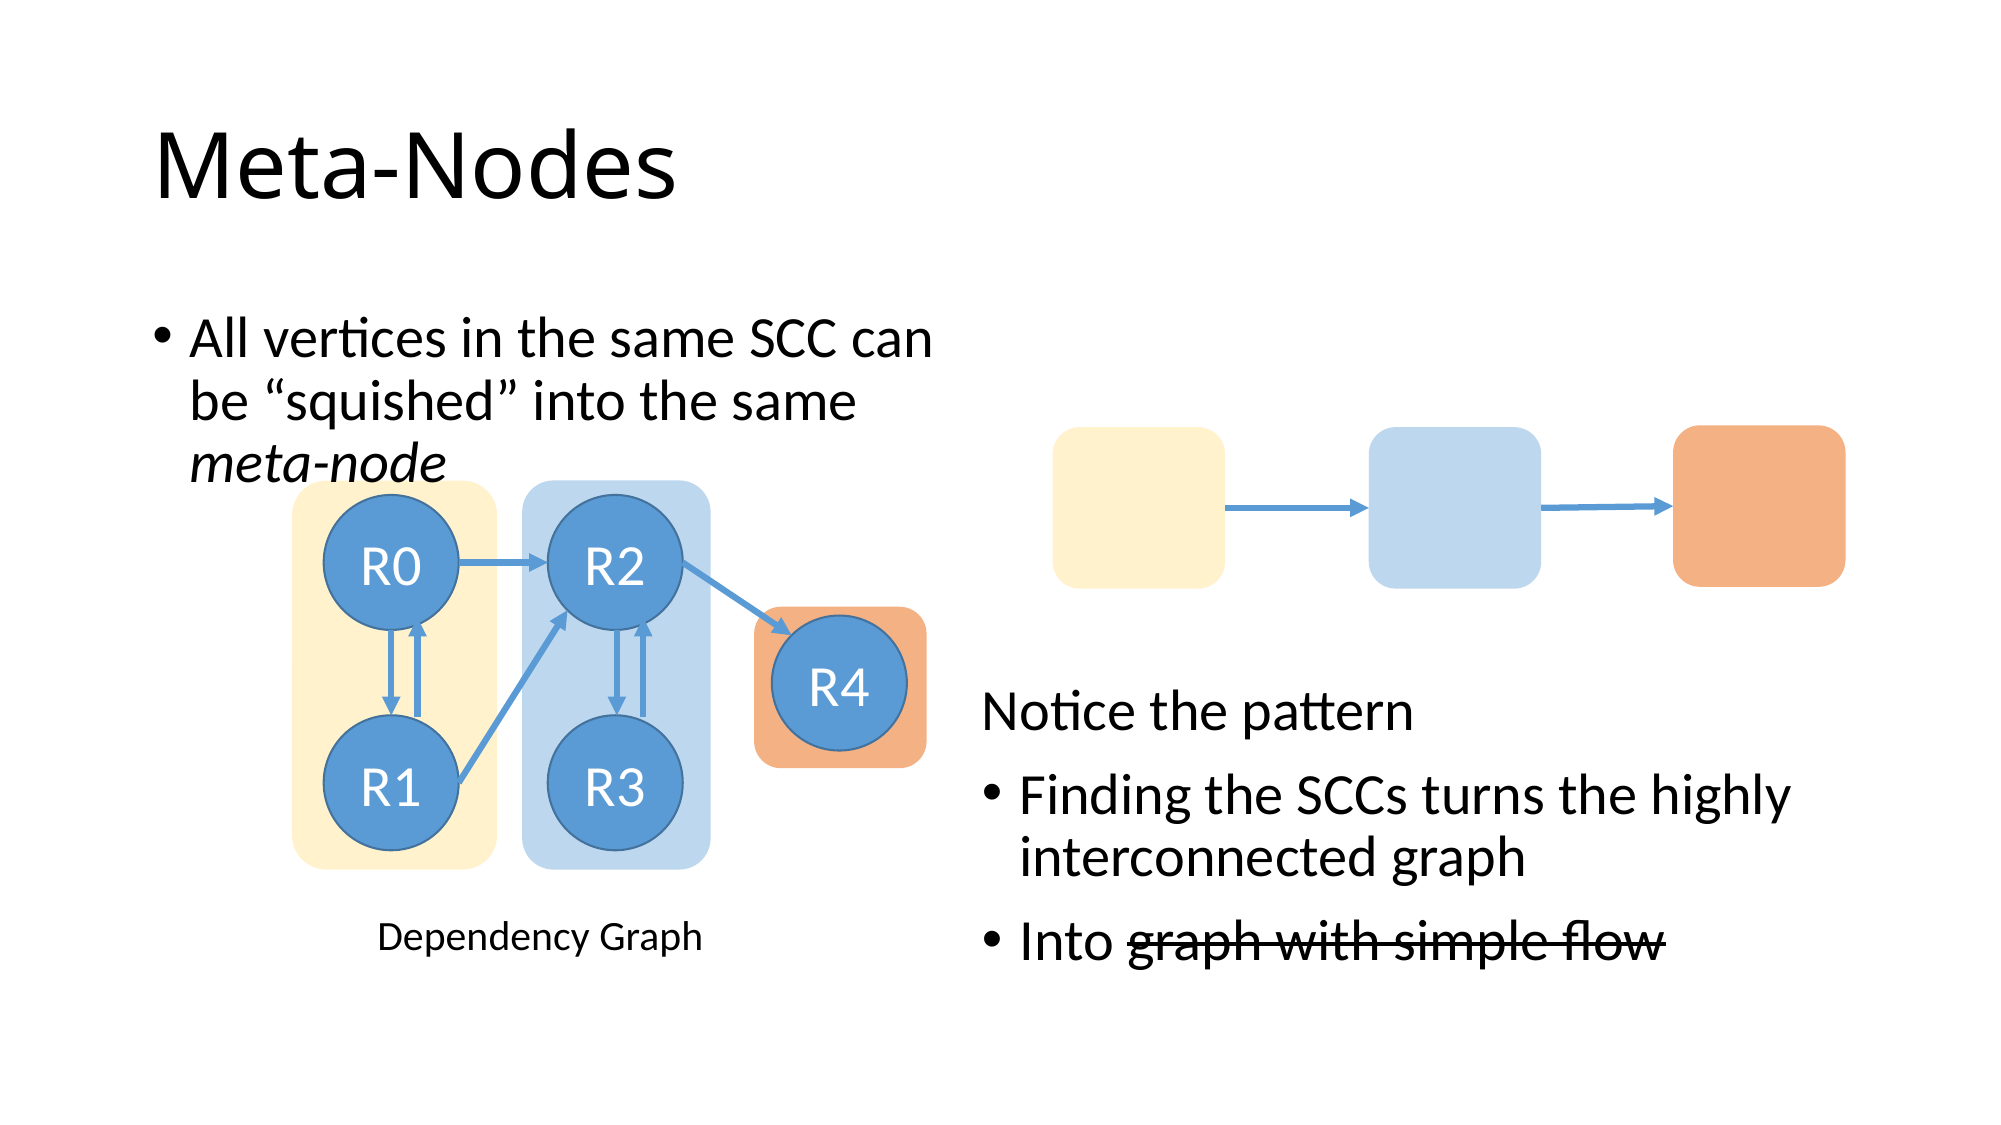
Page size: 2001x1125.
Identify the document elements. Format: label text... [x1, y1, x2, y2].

list All vertices in the same SCC can be “squished” into the same meta-node [137, 299, 967, 1014]
text_box [1671, 424, 1847, 588]
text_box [323, 494, 907, 851]
text_box [1051, 426, 1227, 590]
text_box Notice the pattern Finding the SCCs turns the highly interconnected graph Into graph with simple flow [966, 672, 1958, 1060]
text_box [1367, 426, 1543, 590]
title Meta-Nodes [137, 59, 1863, 278]
